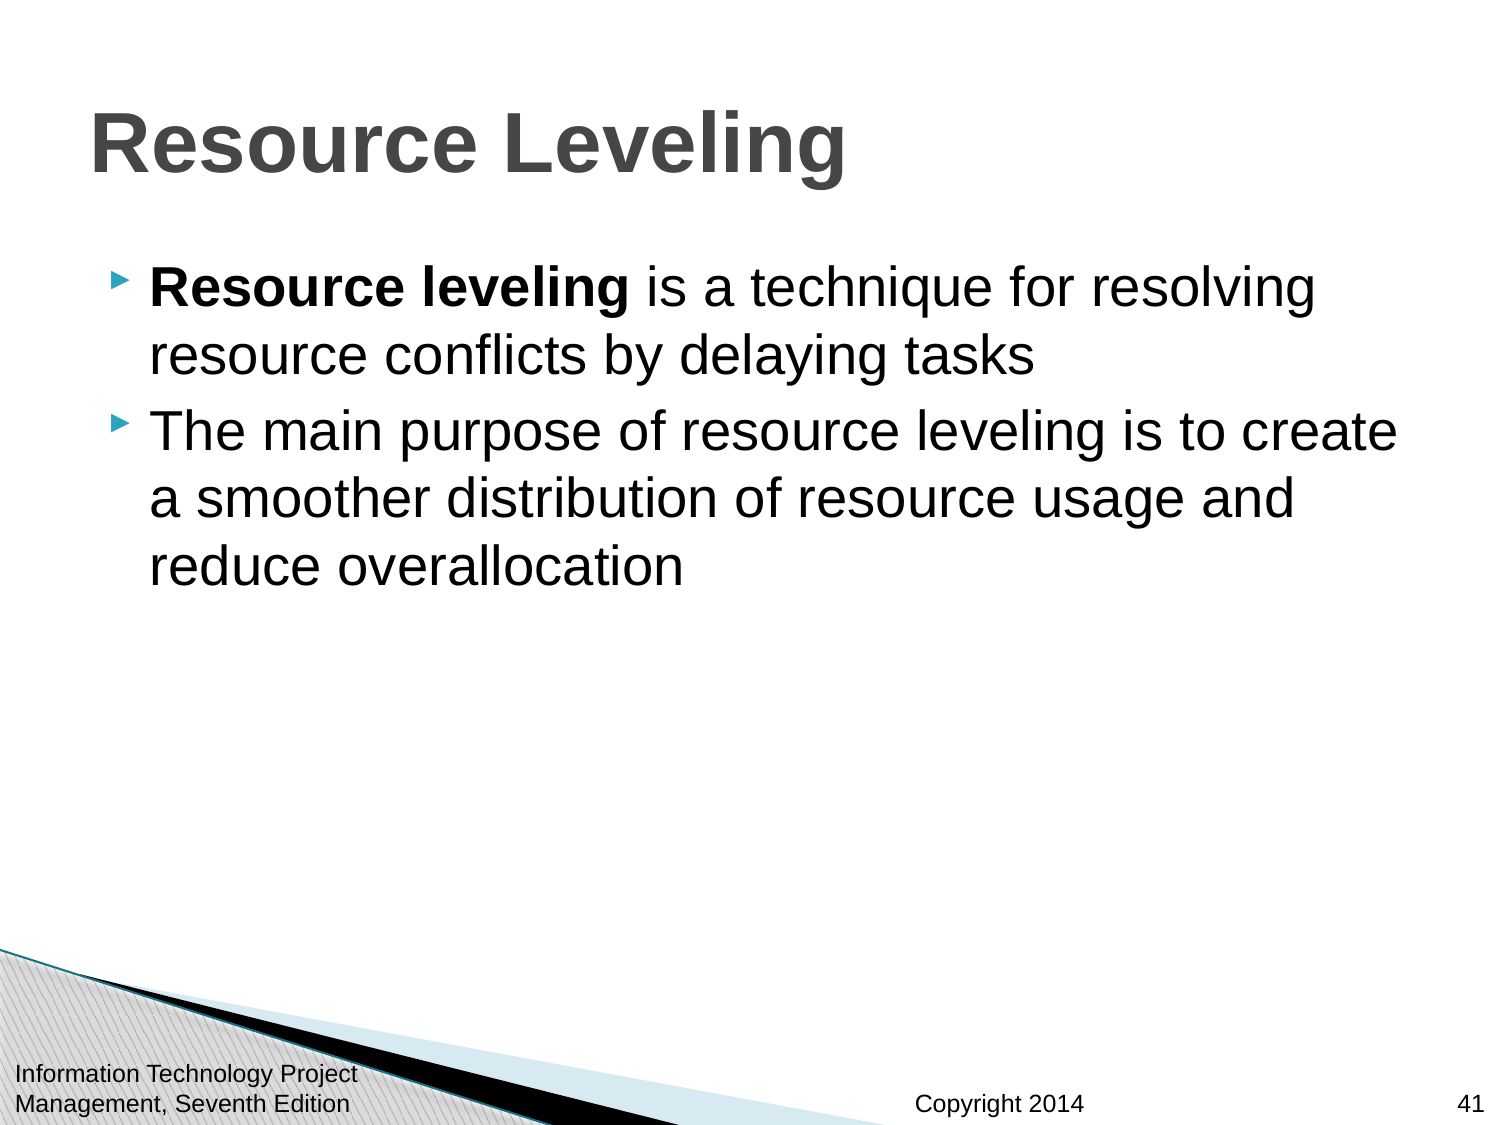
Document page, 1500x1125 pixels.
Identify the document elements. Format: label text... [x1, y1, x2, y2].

slide_number 41 [1408, 1065, 1500, 1125]
title Resource Leveling [75, 45, 1425, 233]
list Resource leveling is a technique for resolving resource conflicts by delaying tasks The main purpose of resource leveling is to create a smoother distribution of resource usage and reduce overallocation [74, 242, 1426, 986]
footer Information Technology Project Management, Seventh Edition [0, 1065, 425, 1125]
